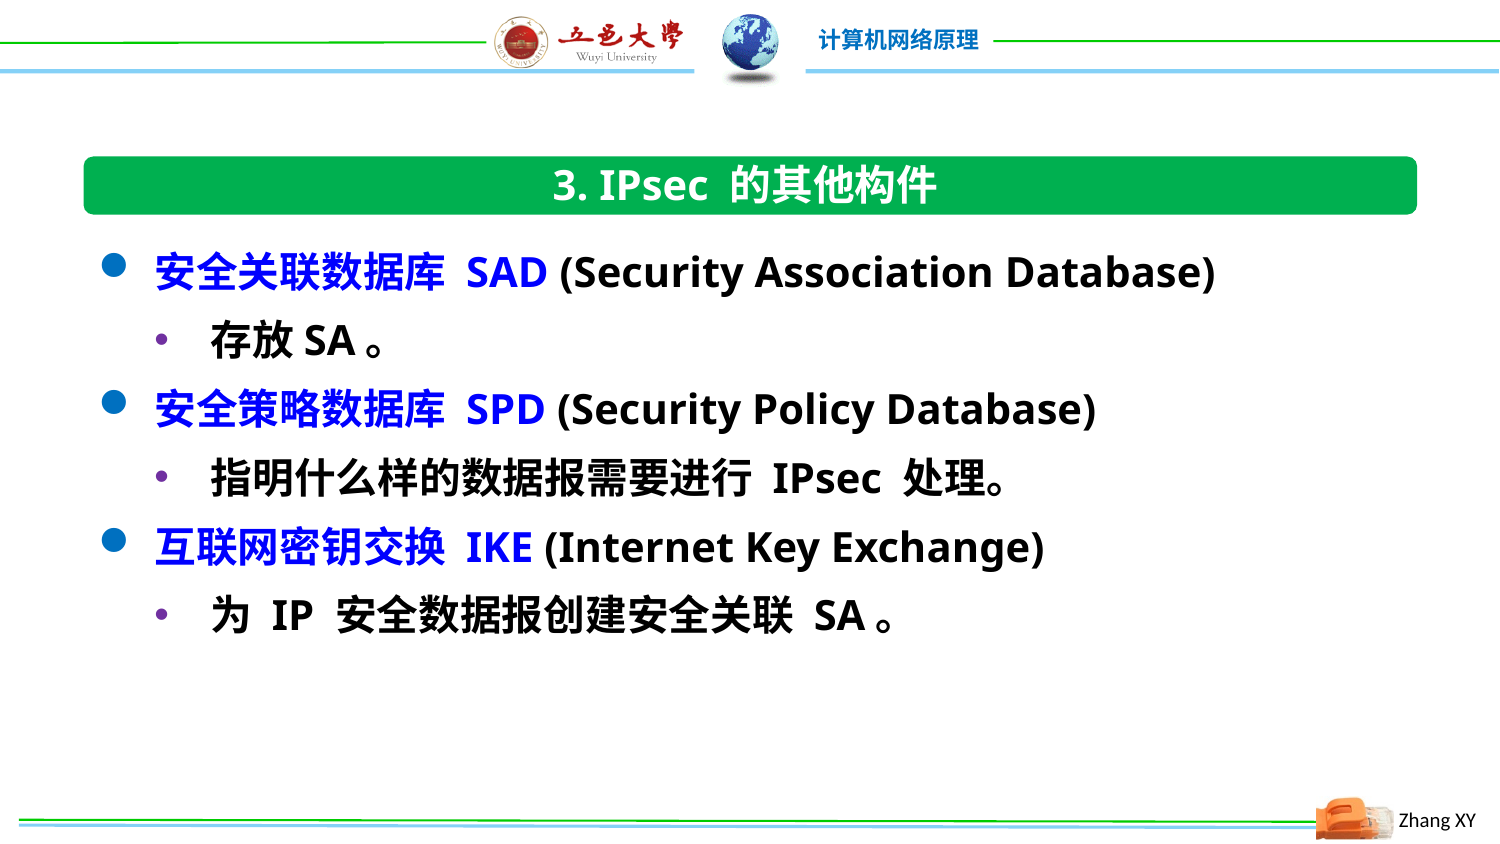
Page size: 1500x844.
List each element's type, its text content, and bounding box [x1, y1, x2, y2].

text_box 3. IPsec 的其他构件 [537, 151, 963, 216]
text_box [83, 156, 537, 215]
picture [720, 12, 780, 88]
text_box [963, 156, 1418, 215]
picture [494, 15, 697, 69]
picture [1316, 796, 1394, 840]
text_box 安全关联数据库 SAD (Security Association Database) 存放SA。 安全策略数据库 SPD (Security Policy Database) 指明什么样的数据报需要进行 IPsec 处理。 互联网密钥交换 IKE (Internet Key Exchange) 为 IP 安全数据报创建安全关联 SA。 [83, 219, 1418, 647]
